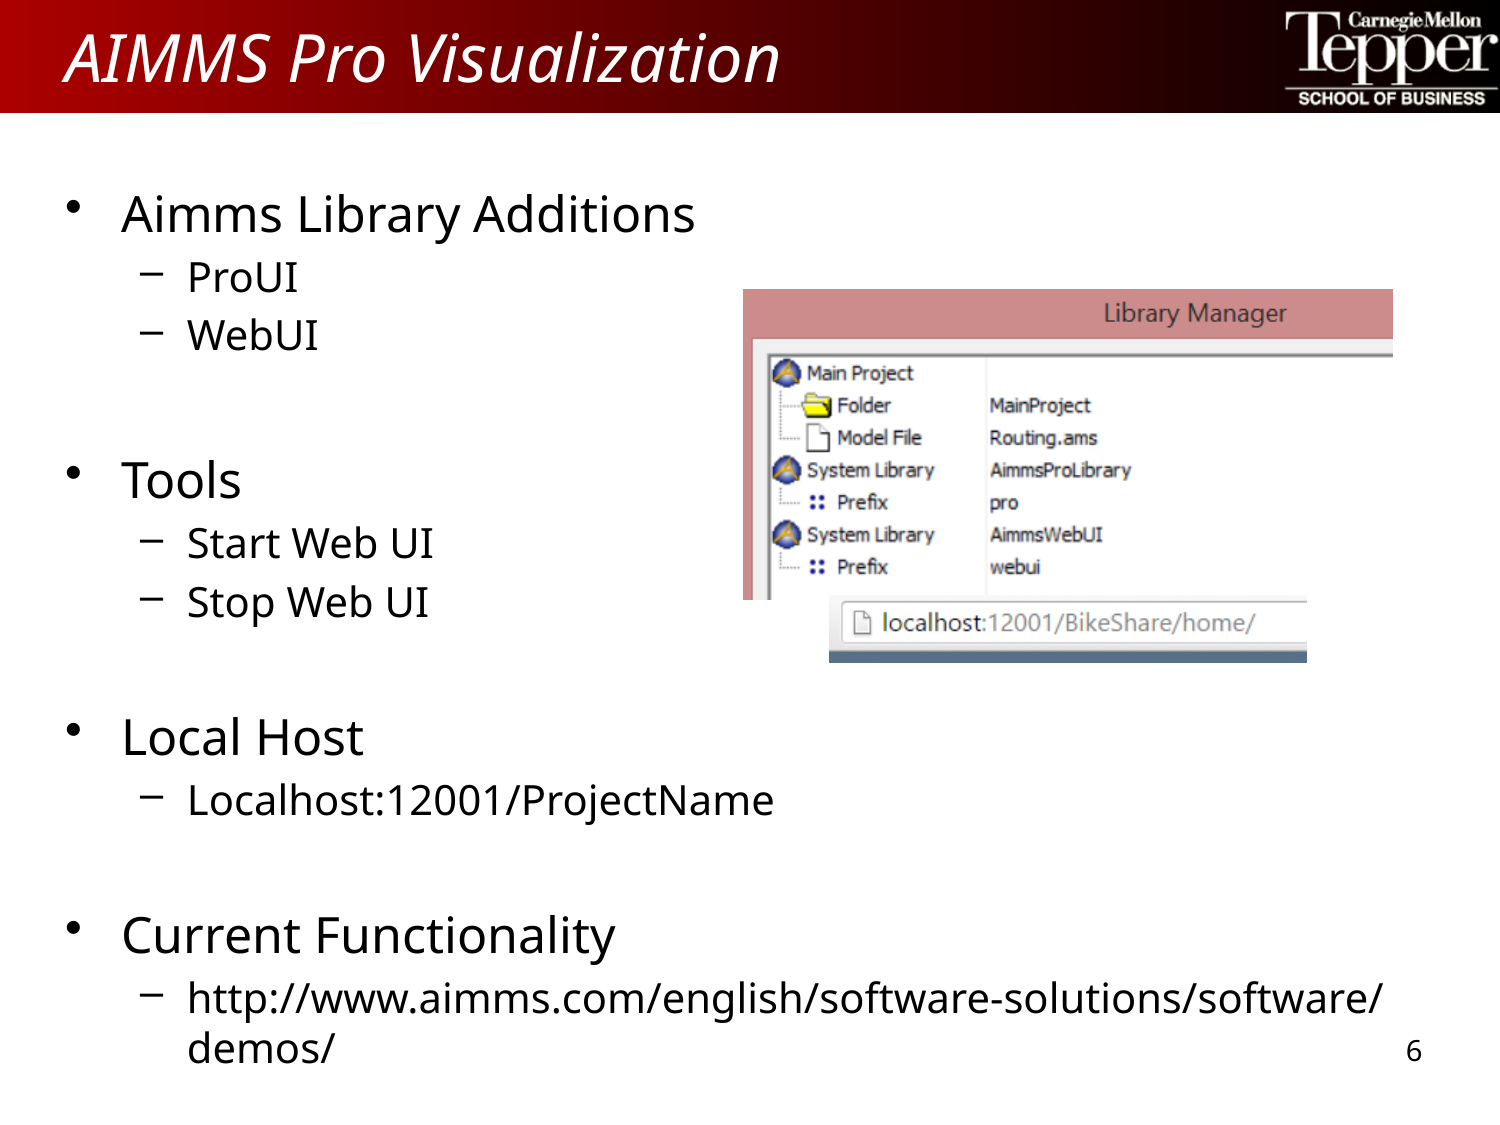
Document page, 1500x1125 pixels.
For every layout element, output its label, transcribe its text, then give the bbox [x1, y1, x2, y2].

slide_number 6 [1124, 1024, 1438, 1101]
picture [1275, 0, 1500, 125]
picture [743, 289, 1393, 663]
title AIMMS Pro Visualization [50, 0, 1238, 113]
list Aimms Library Additions ProUI WebUI Tools Start Web UI Stop Web UI Local Host Localhost:12001/ProjectName Current Functionality http://www.aimms.com/english/software-solutions/software/demos/ [50, 174, 1438, 1025]
